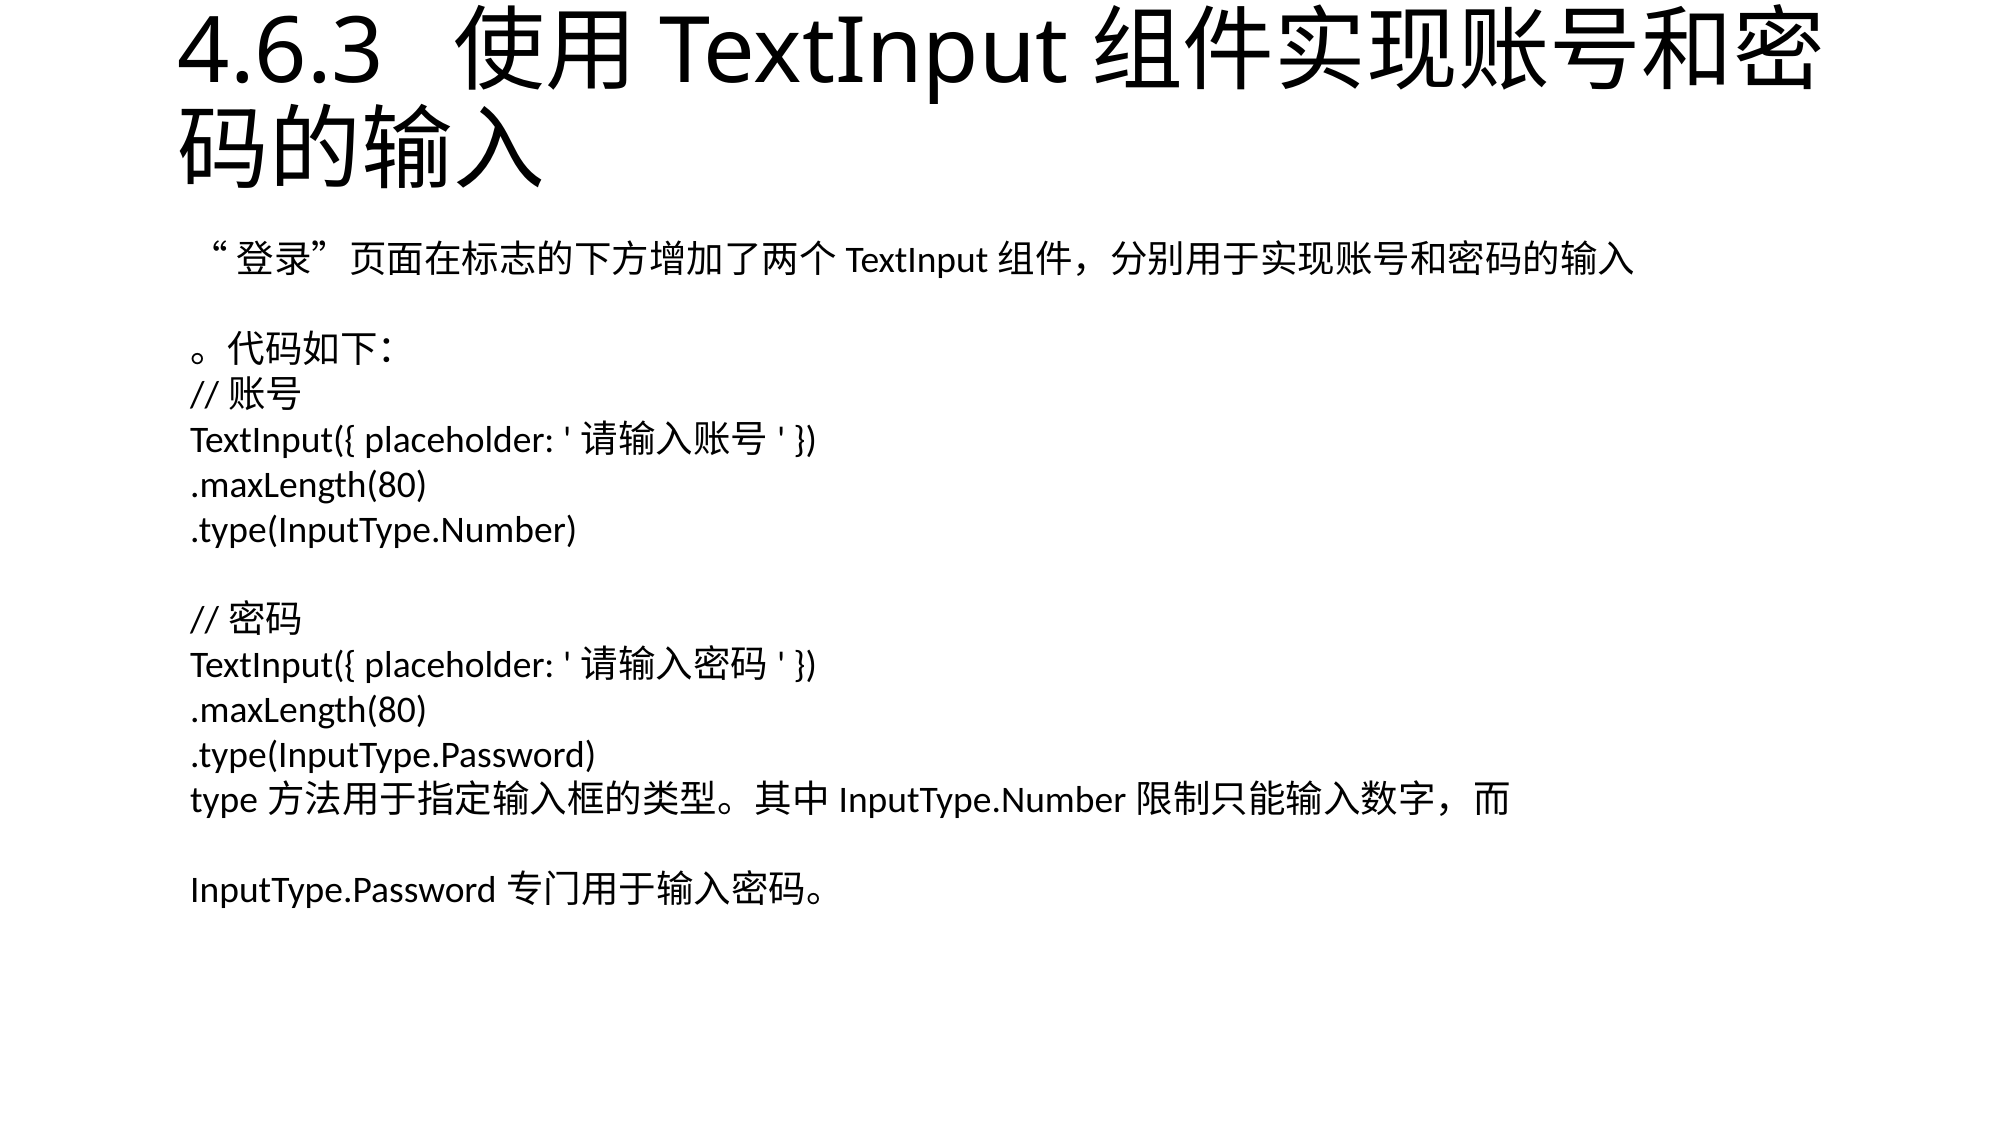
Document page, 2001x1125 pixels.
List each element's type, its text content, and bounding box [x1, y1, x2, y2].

title 4.6.3 使用TextInput组件实现账号和密码的输入 [162, 0, 1888, 212]
text_box “登录”页面在标志的下方增加了两个TextInput组件，分别用于实现账号和密码的输入 。代码如下： //账号 TextInput({ placeholder: '请输入账号' }) .maxLength(80) .type(InputType.Number) //密码 TextInput({ placeholder: '请输入密码' }) .maxLength(80) .type(InputType.Password) type方法用于指定输入框的类型。其中InputType.Number限制只能输入数字，而 InputType.Password专门用于输入密码。 [175, 228, 1876, 918]
